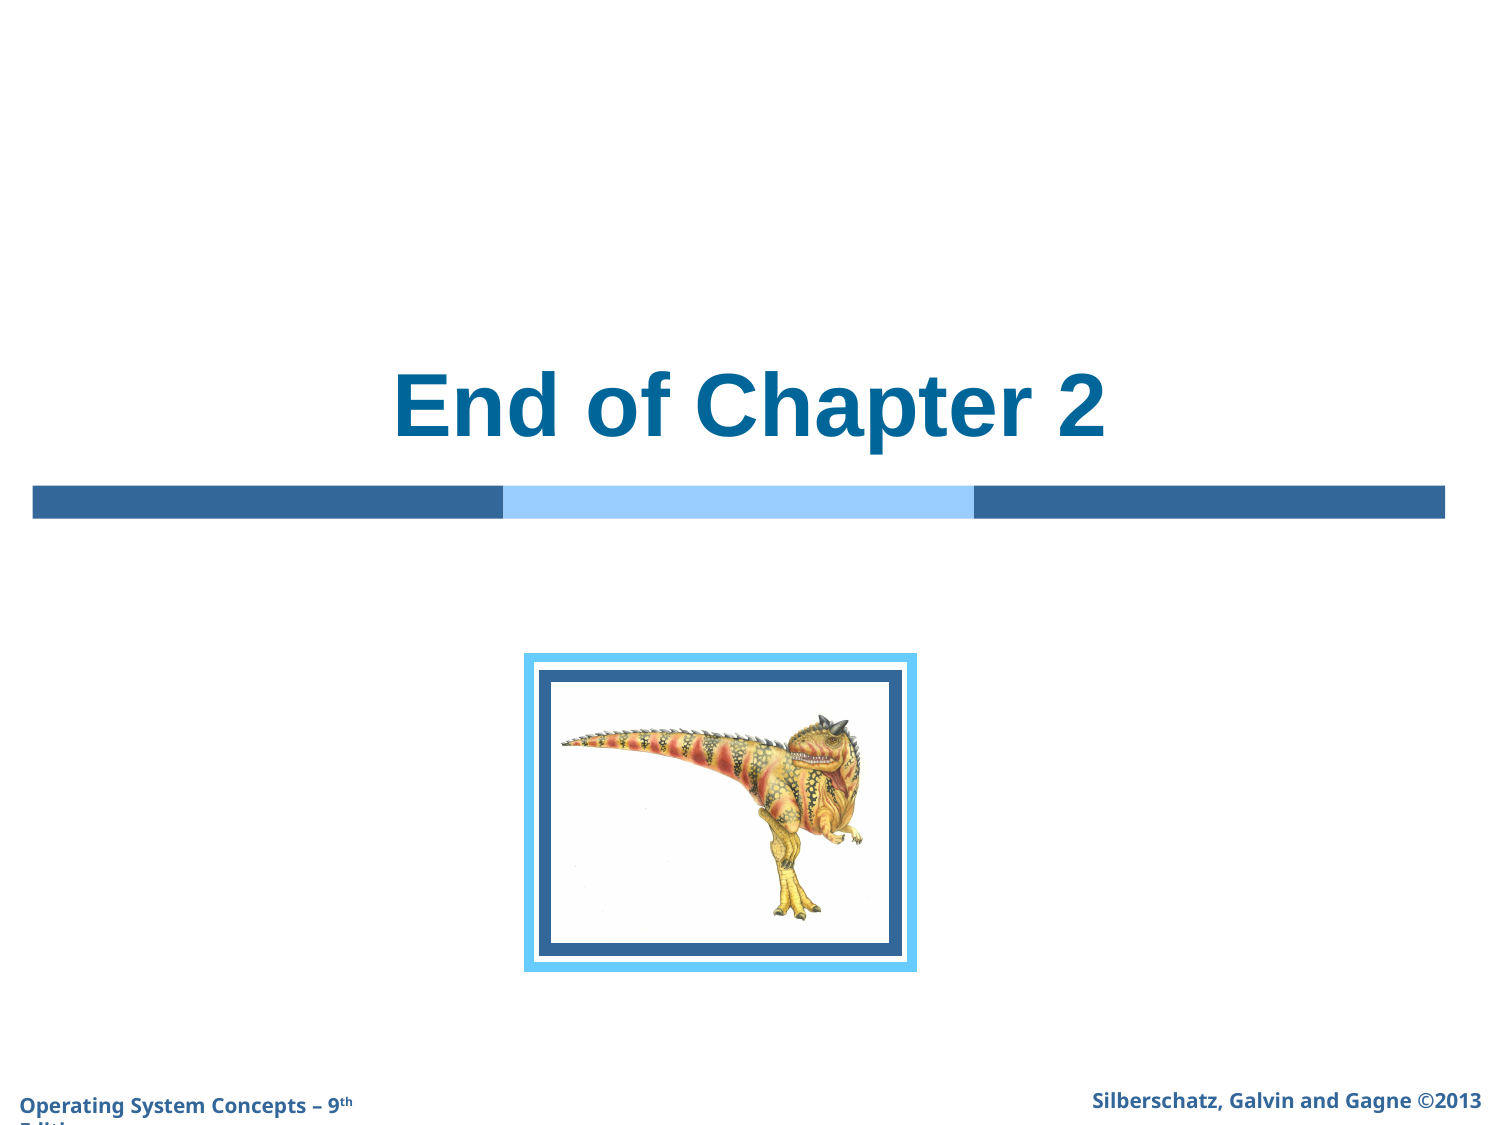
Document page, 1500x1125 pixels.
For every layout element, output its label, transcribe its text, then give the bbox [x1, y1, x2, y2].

picture [551, 682, 889, 943]
title End of Chapter 2 [112, 112, 1388, 462]
